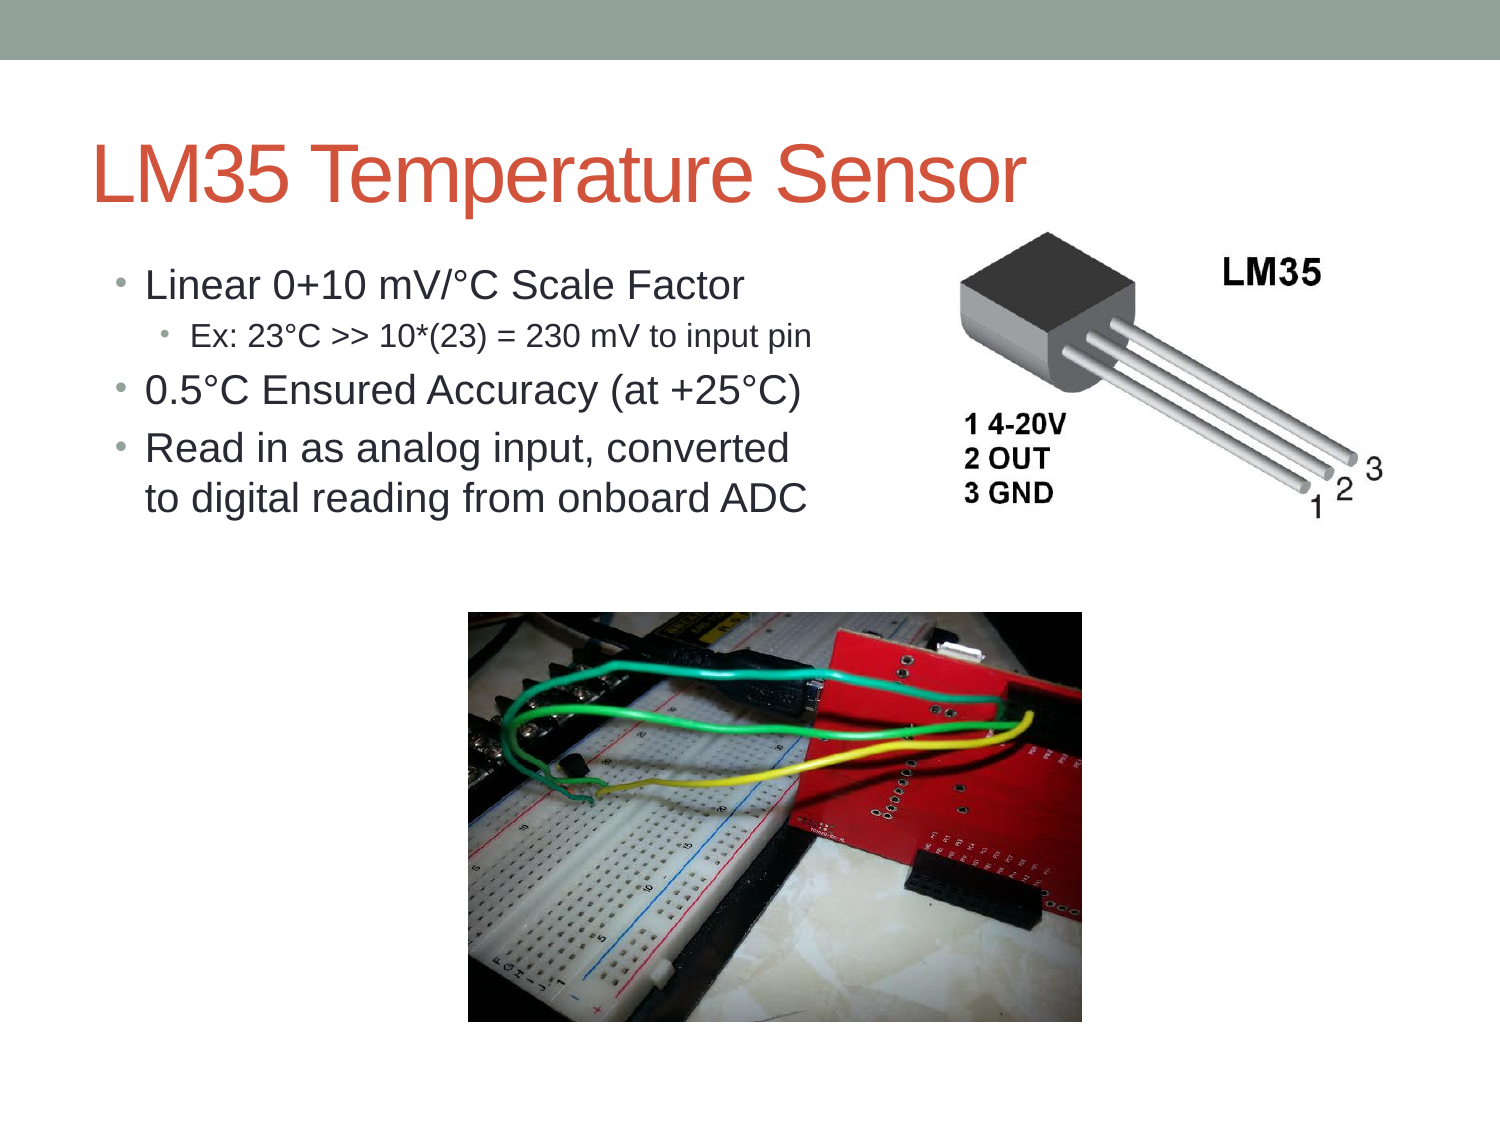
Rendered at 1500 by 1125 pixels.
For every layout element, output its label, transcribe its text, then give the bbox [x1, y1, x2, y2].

picture [468, 612, 1082, 1023]
list Linear 0+10 mV/°C Scale Factor Ex: 23°C >> 10*(23) = 230 mV to input pin 0.5°C Ensured Accuracy (at +25°C) Read in as analog input, converted to digital reading from onboard ADC [99, 249, 838, 565]
picture [924, 212, 1408, 540]
title LM35 Temperature Sensor [75, 87, 1425, 250]
